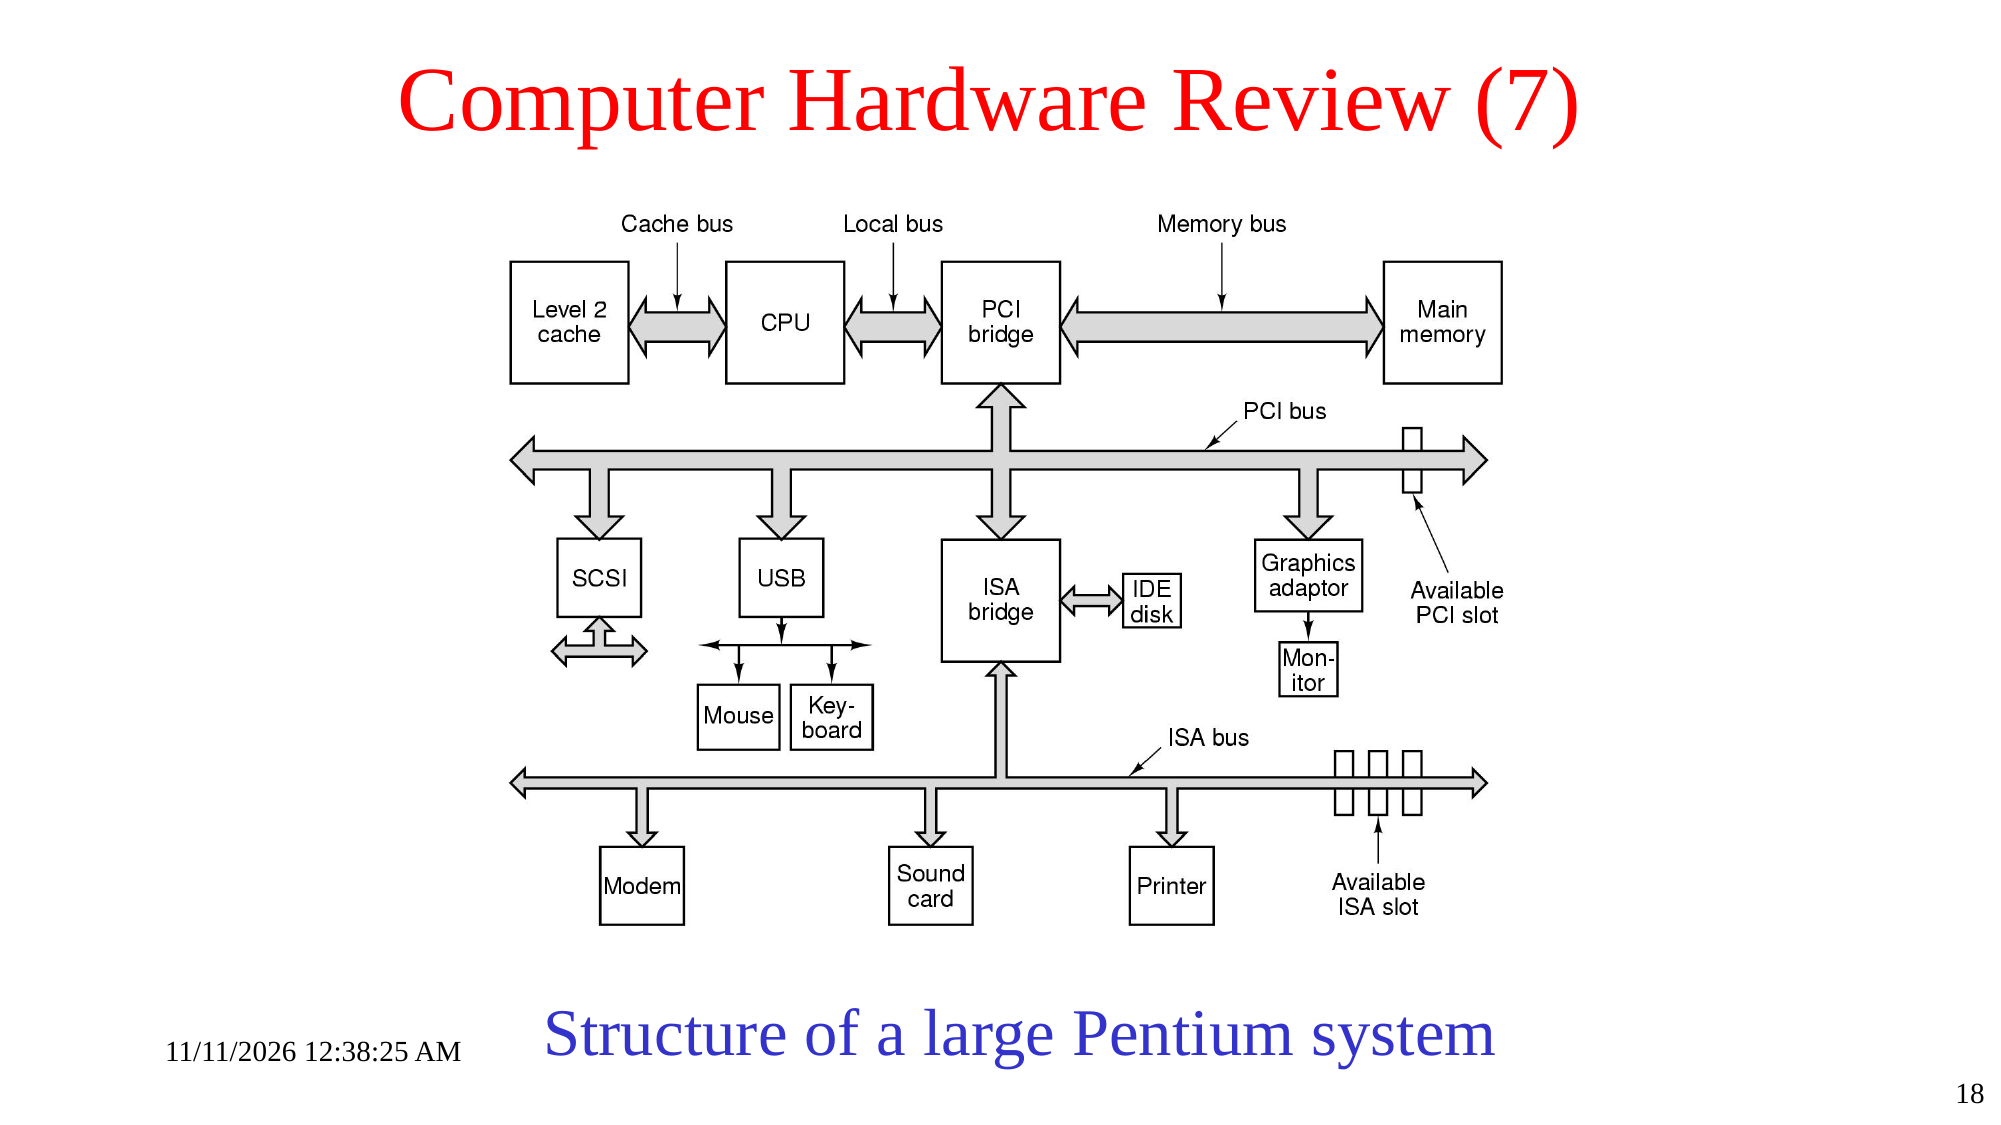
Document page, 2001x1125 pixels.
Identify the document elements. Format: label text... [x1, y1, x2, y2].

list Structure of a large Pentium system [448, 981, 1594, 1125]
footer [683, 1025, 1317, 1100]
picture [507, 204, 1509, 927]
slide_number 18 [1911, 1066, 2000, 1125]
title Computer Hardware Review (7) [353, 0, 1629, 188]
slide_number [150, 1025, 567, 1100]
